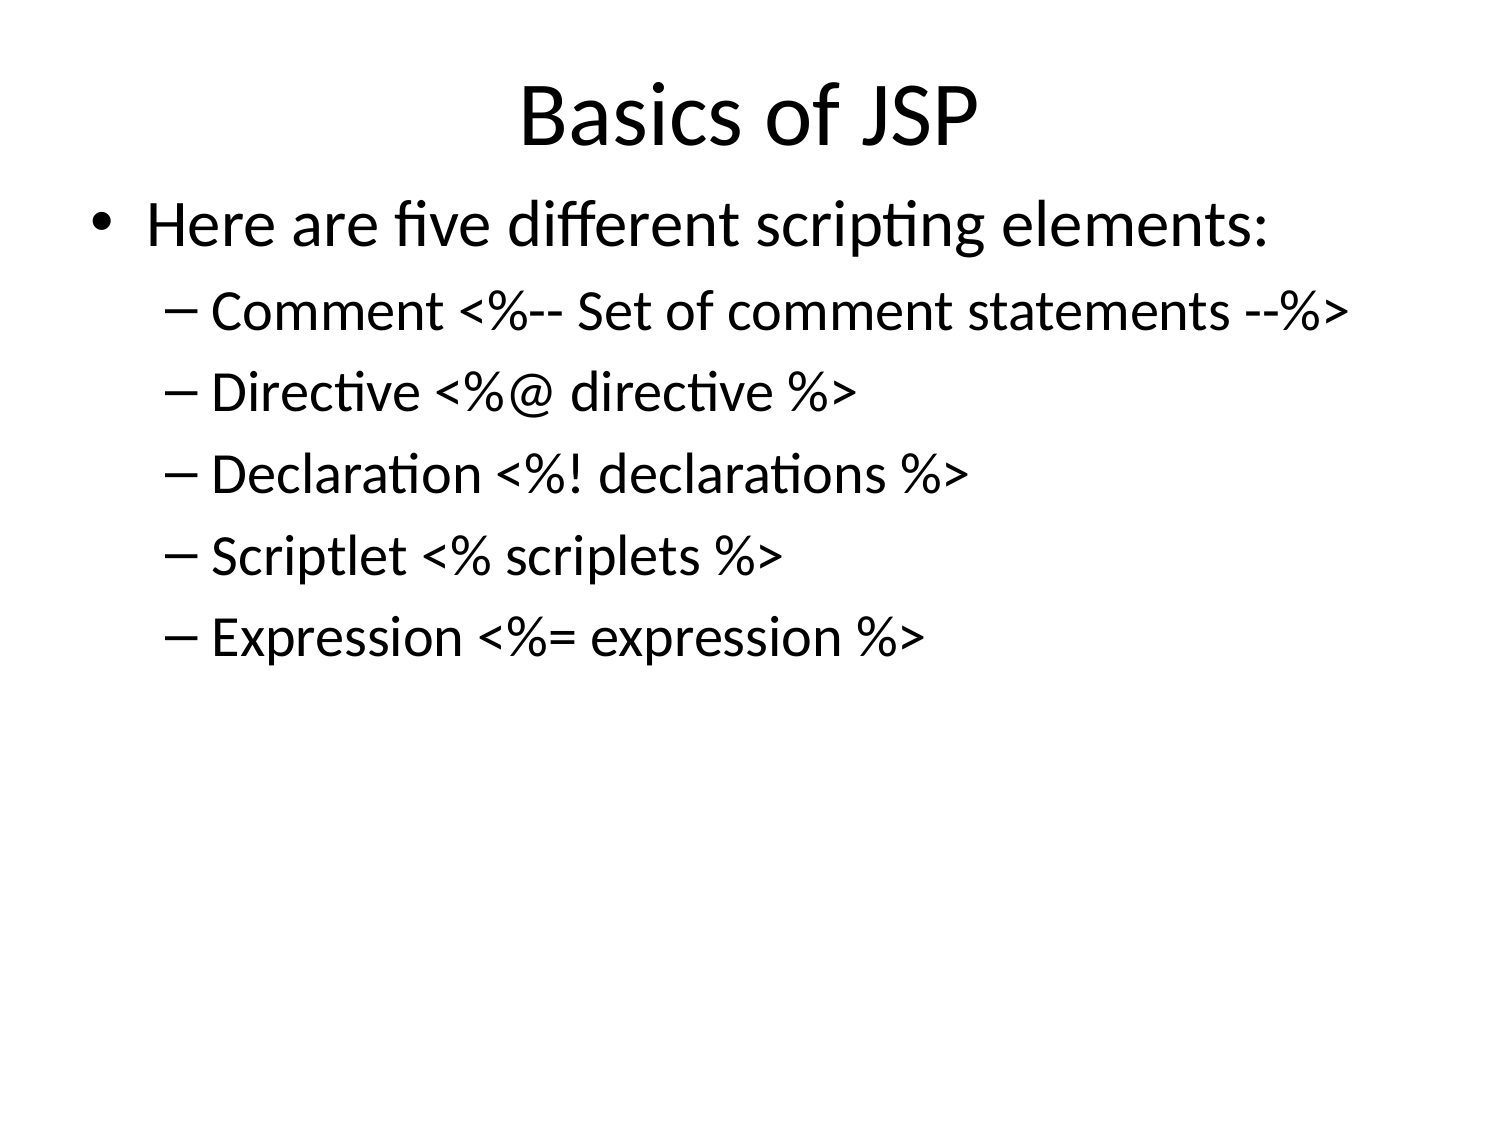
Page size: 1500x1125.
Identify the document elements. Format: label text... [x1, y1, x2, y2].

title Basics of JSP [75, 45, 1425, 172]
list Here are five different scripting elements: Comment <%-- Set of comment statements --%> Directive <%@ directive %> Declaration <%! declarations %> Scriptlet <% scriplets %> Expression <%= expression %> [75, 172, 1425, 1005]
